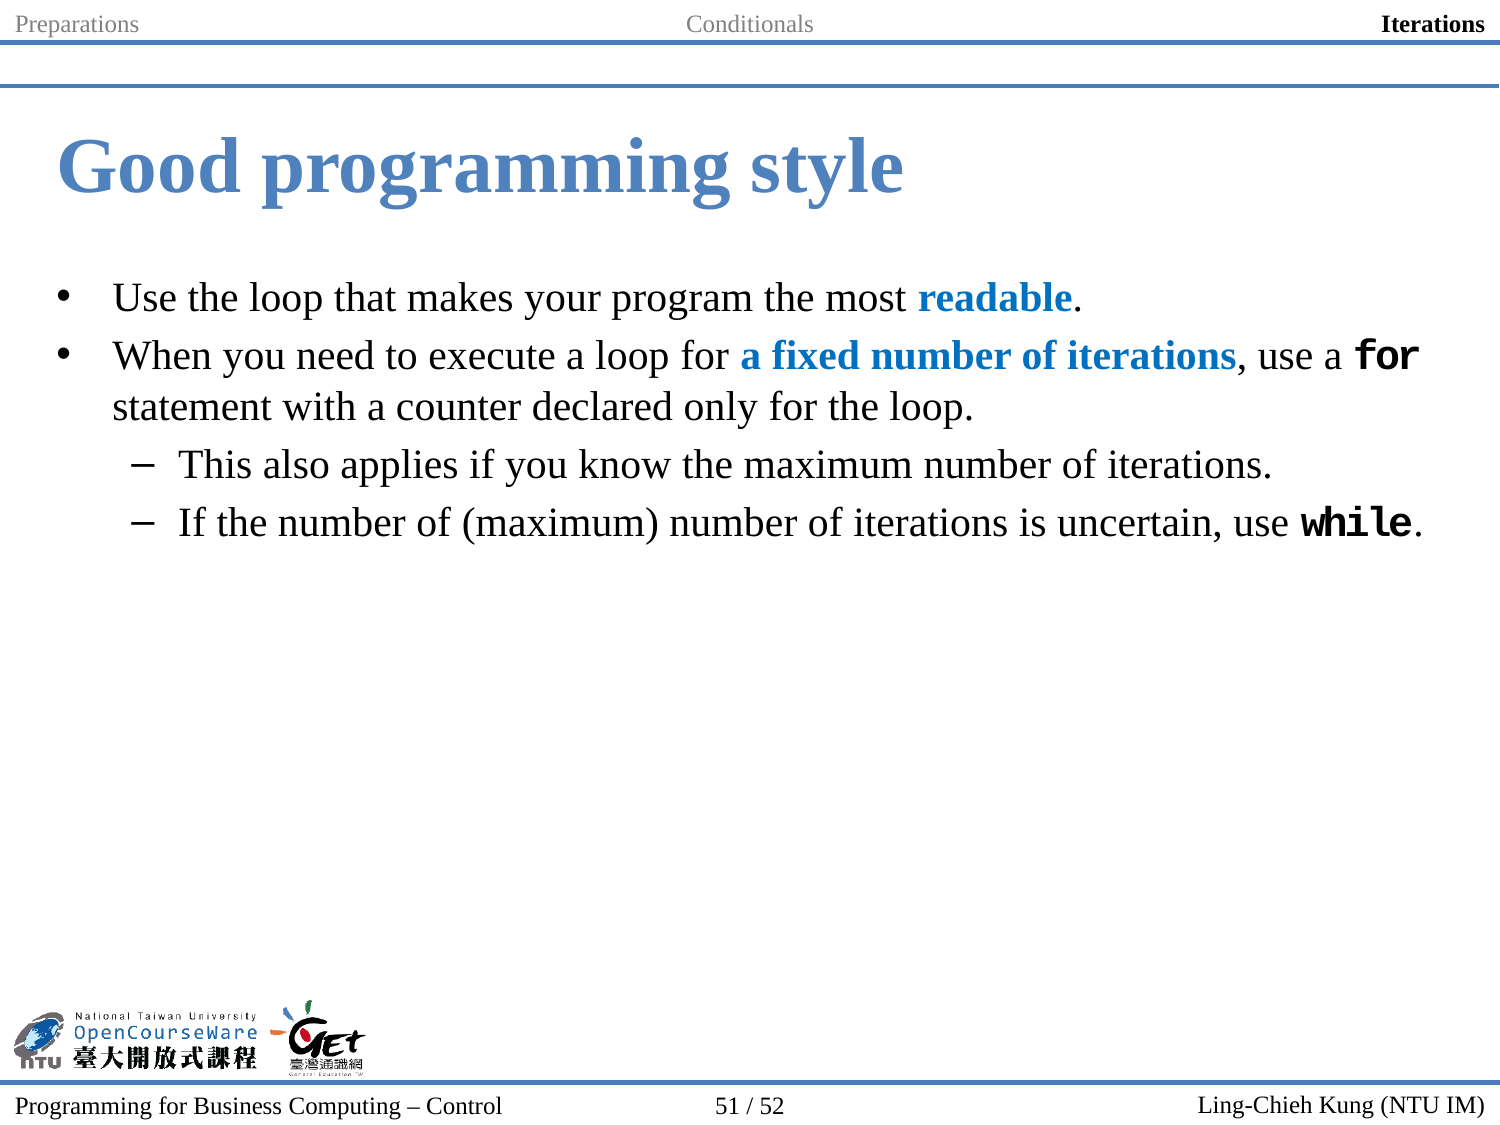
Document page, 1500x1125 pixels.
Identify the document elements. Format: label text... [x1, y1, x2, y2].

picture [0, 999, 372, 1083]
text_box Conditionals [501, 0, 998, 42]
text_box [501, 42, 998, 86]
text_box Preparations [0, 0, 501, 42]
text_box [0, 42, 501, 86]
text_box [998, 42, 1500, 86]
text_box Iterations [998, 0, 1500, 42]
list Use the loop that makes your program the most readable. When you need to execute a loop for a fixed number of iterations, use a for statement with a counter declared only for the loop. This also applies if you know the maximum number of iterations. If the number of (maximum) number of iterations is uncertain, use while. [41, 262, 1471, 1071]
title Good programming style [41, 90, 1471, 233]
